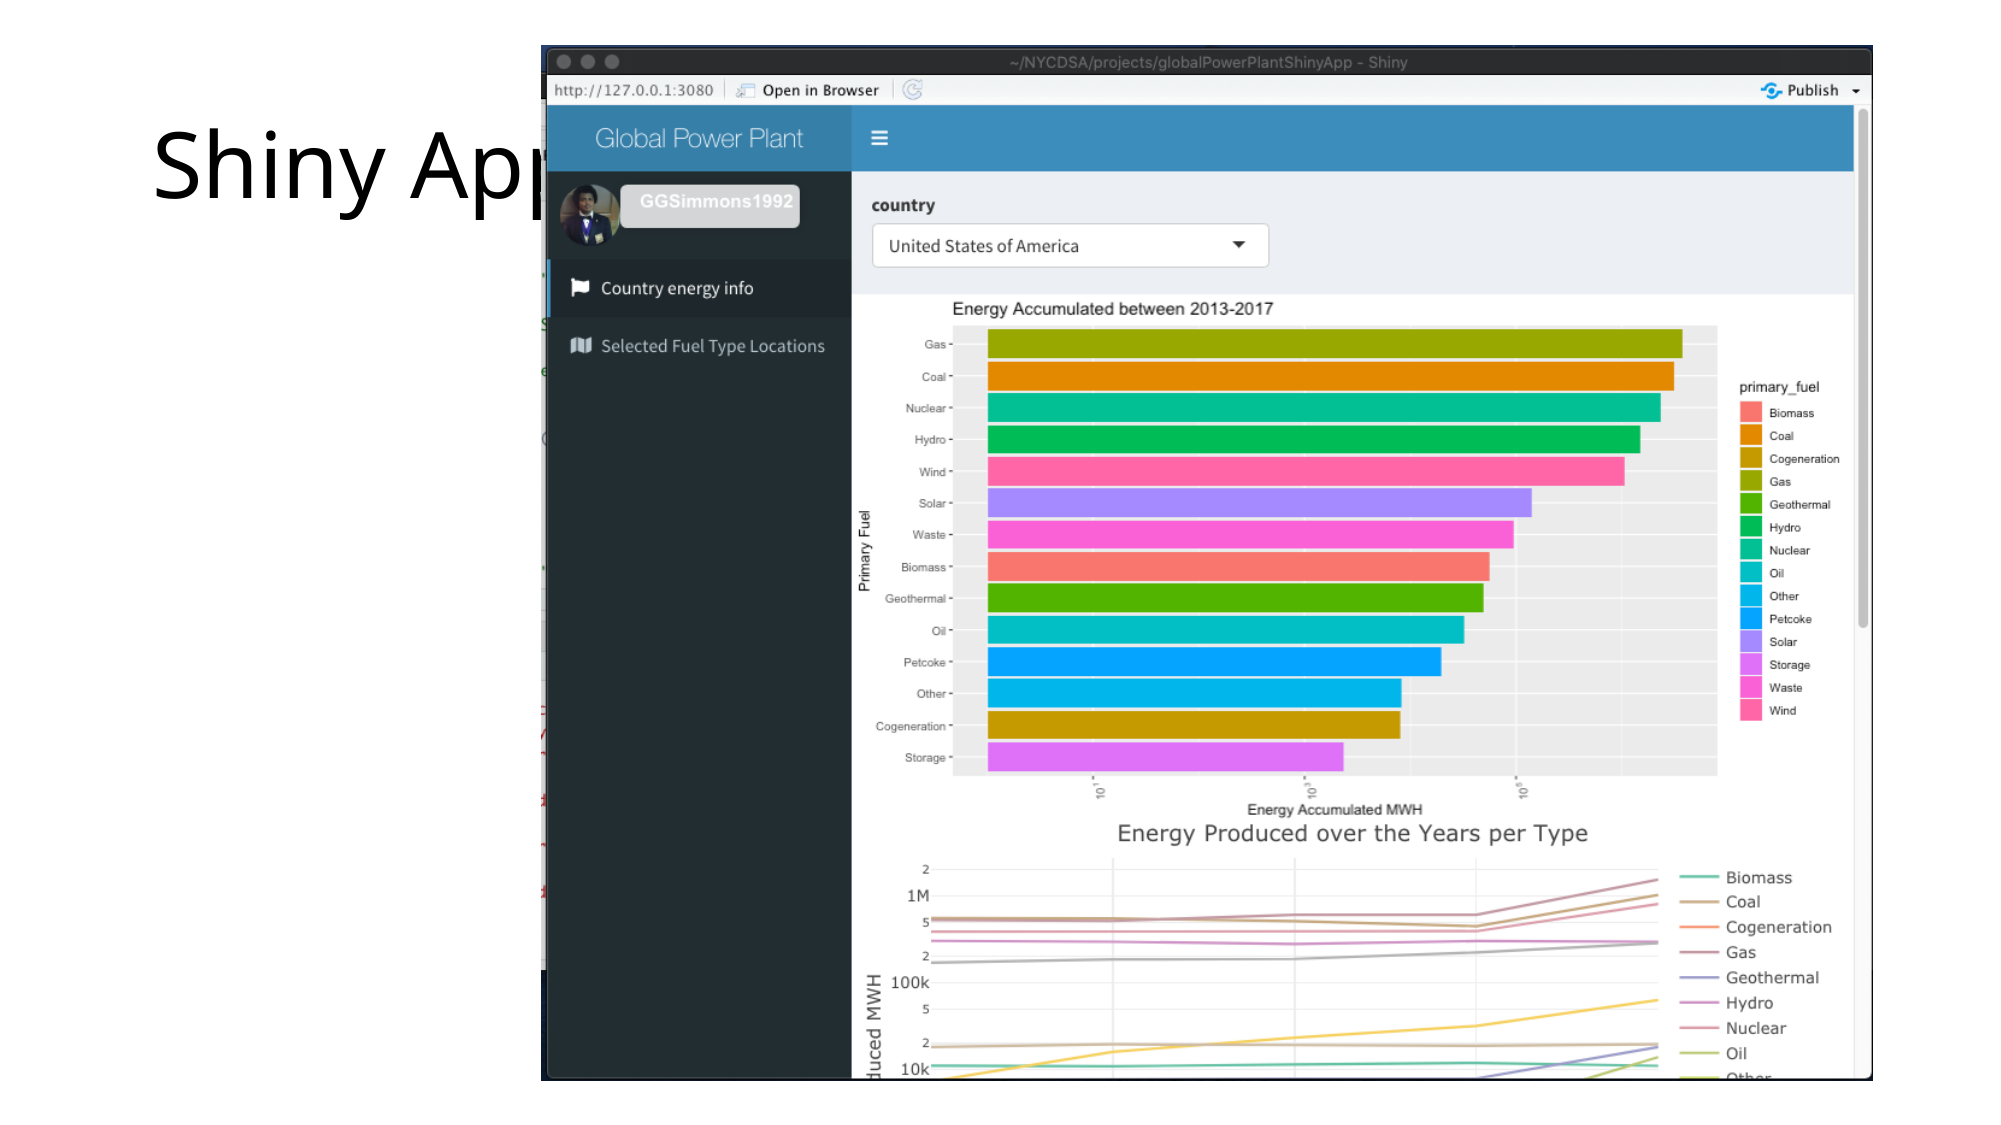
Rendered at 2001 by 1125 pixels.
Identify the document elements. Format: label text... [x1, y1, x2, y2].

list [540, 45, 1873, 1081]
title Shiny App [137, 59, 540, 278]
